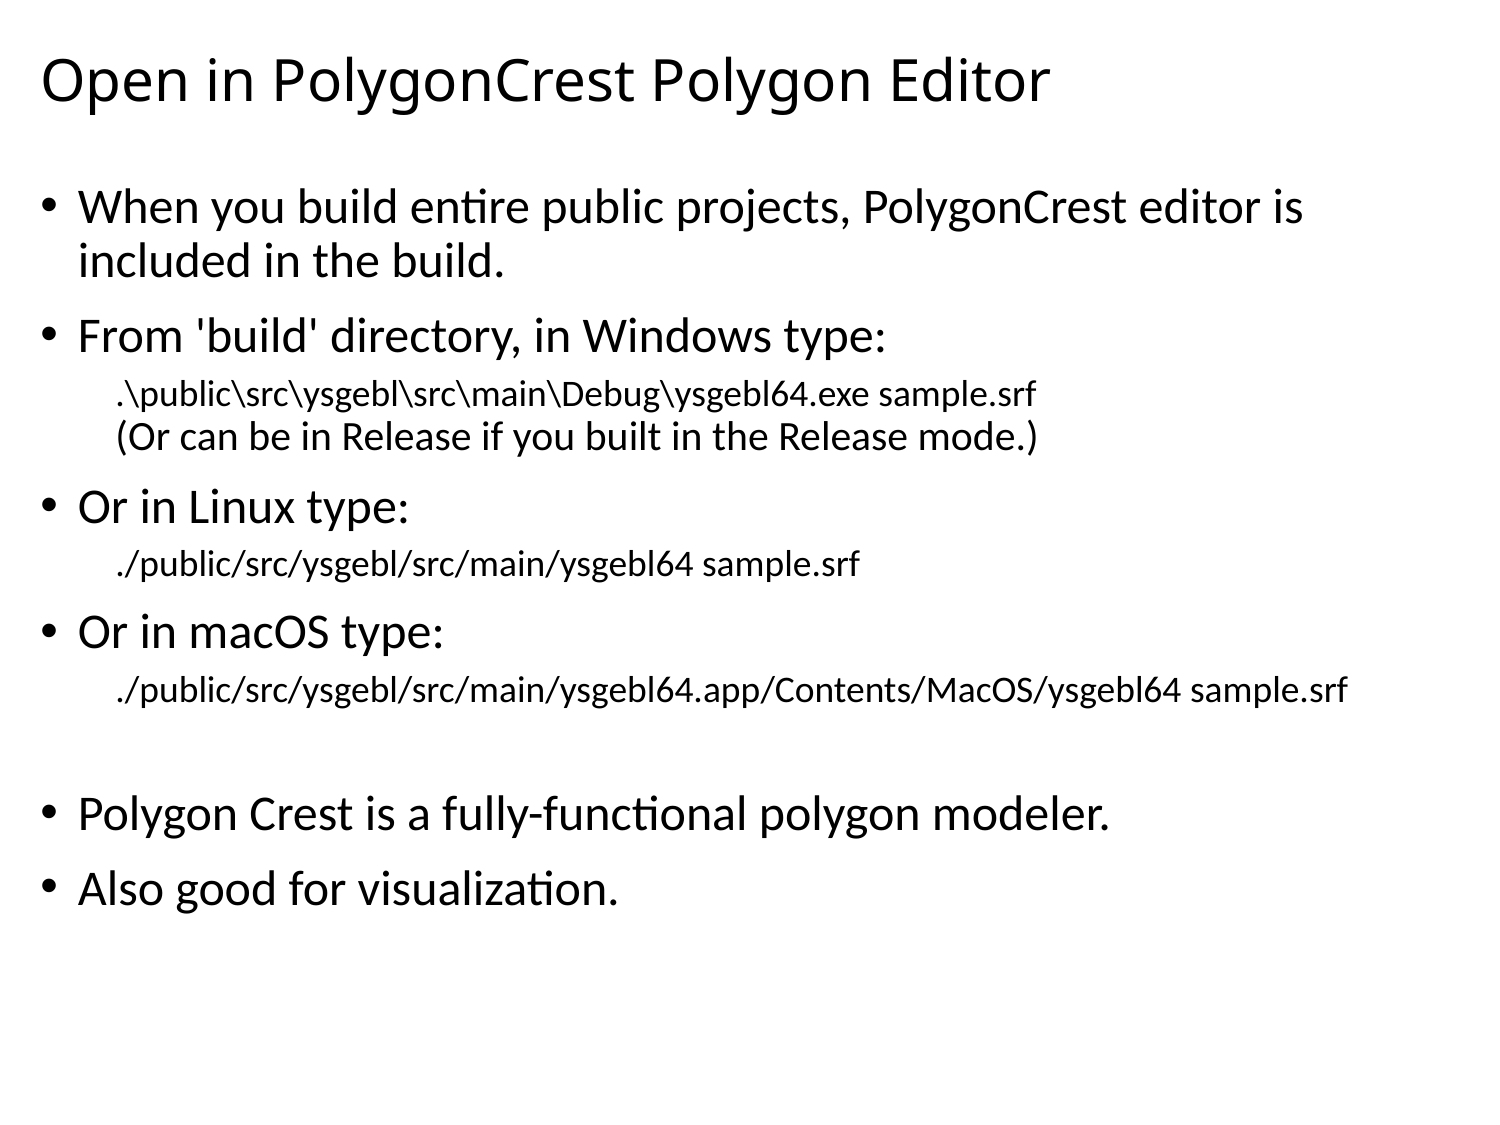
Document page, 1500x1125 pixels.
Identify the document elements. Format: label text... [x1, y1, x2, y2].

list When you build entire public projects, PolygonCrest editor is included in the build. From 'build' directory, in Windows type: .\public\src\ysgebl\src\main\Debug\ysgebl64.exe sample.srf (Or can be in Release if you built in the Release mode.) Or in Linux type: ./public/src/ysgebl/src/main/ysgebl64 sample.srf Or in macOS type: ./public/src/ysgebl/src/main/ysgebl64.app/Contents/MacOS/ysgebl64 sample.srf Polygon Crest is a fully-functional polygon modeler. Also good for visualization. [25, 173, 1463, 1092]
title Open in PolygonCrest Polygon Editor [25, 22, 1463, 144]
